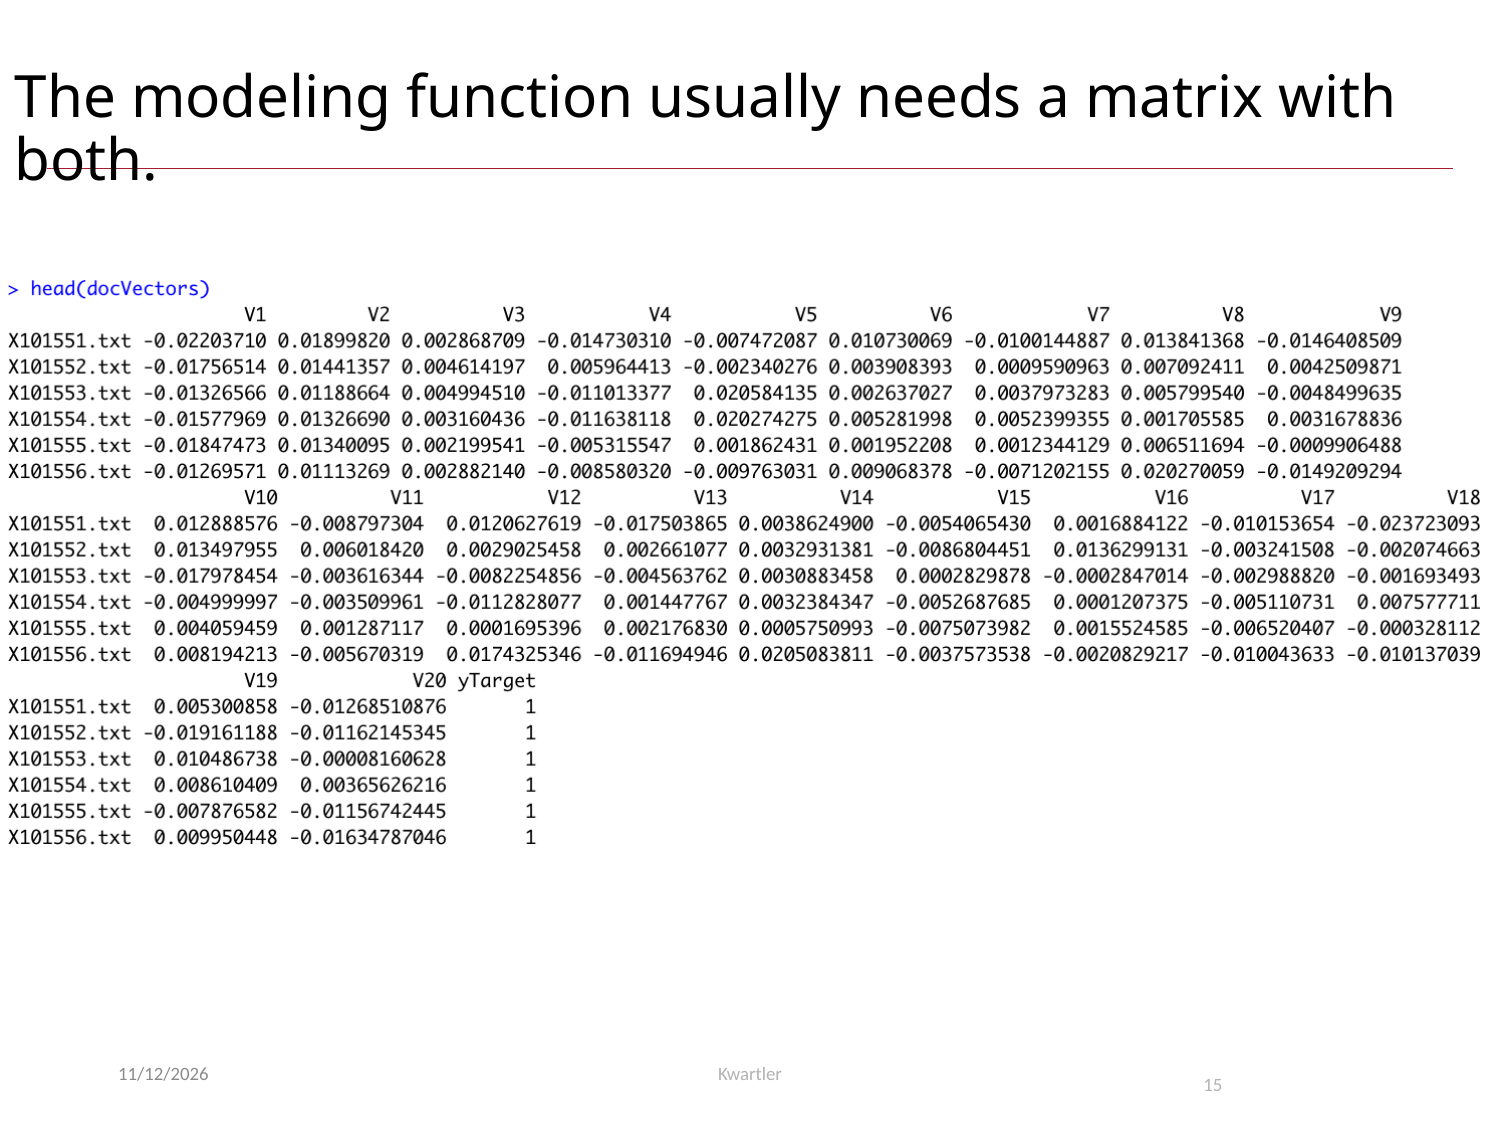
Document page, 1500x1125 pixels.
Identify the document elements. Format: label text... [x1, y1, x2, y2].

footer Kwartler [496, 1042, 1004, 1103]
slide_number 15 [1188, 1042, 1330, 1103]
title The modeling function usually needs a matrix with both. [0, 59, 1500, 157]
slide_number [103, 1042, 441, 1103]
picture [0, 275, 1500, 850]
